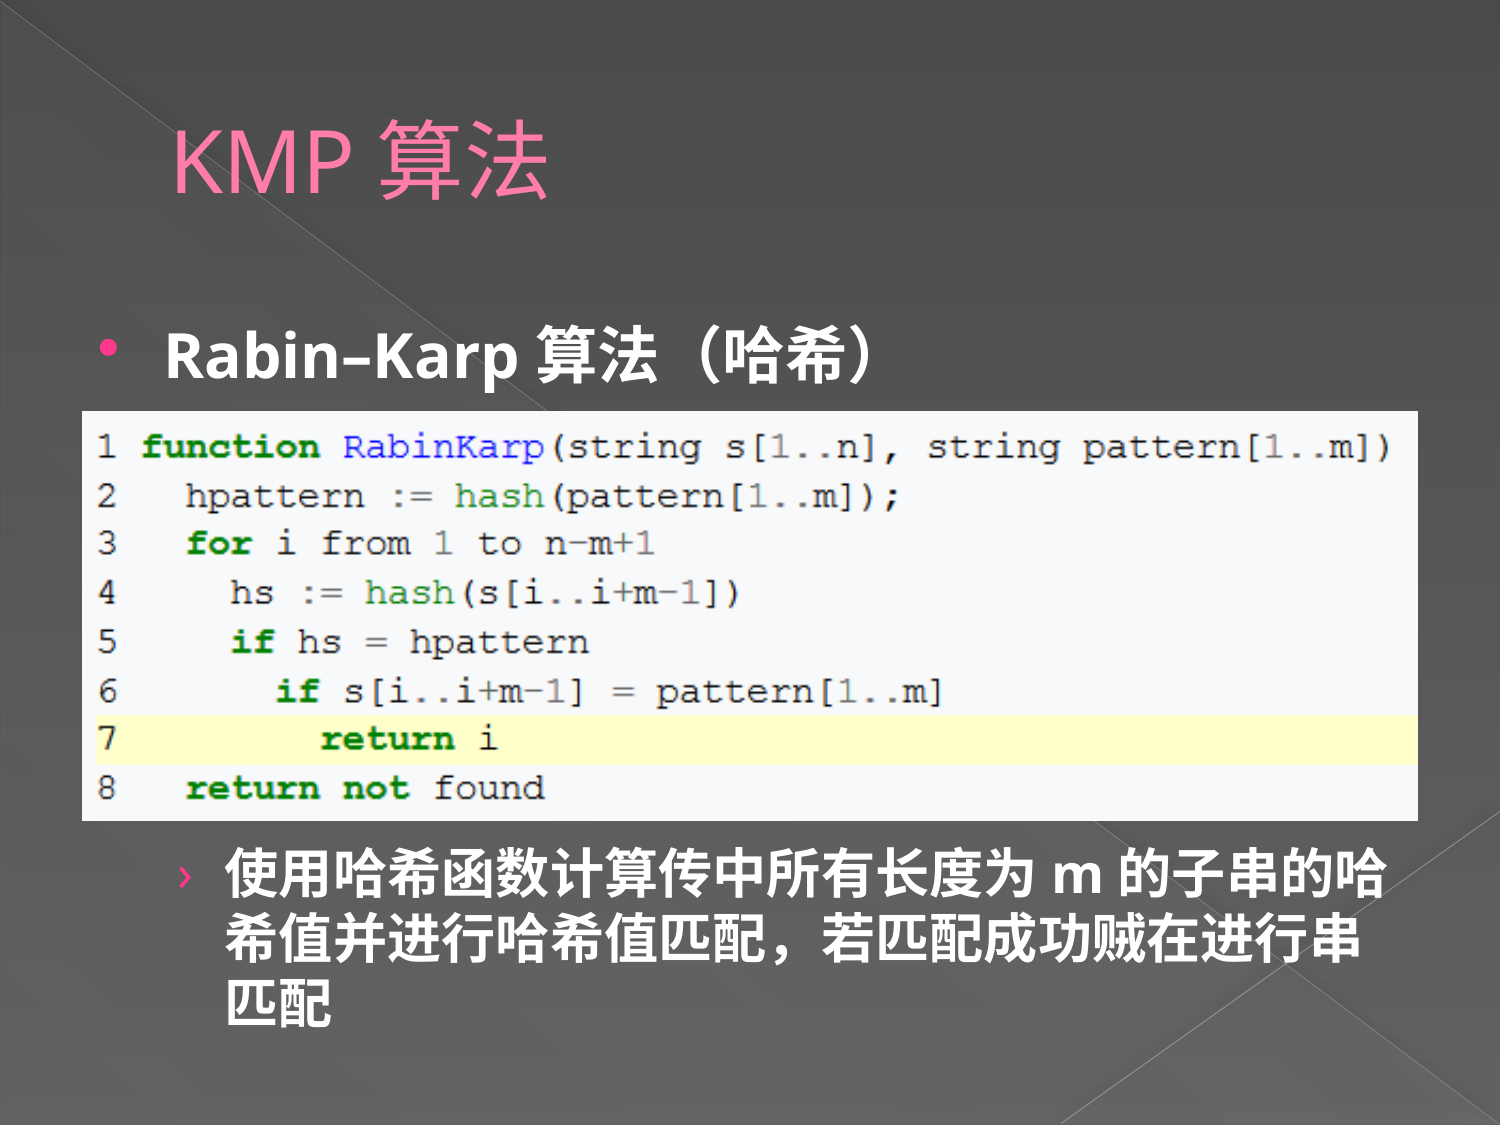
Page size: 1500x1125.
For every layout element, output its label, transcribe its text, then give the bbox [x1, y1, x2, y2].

picture [81, 411, 1419, 821]
list Rabin–Karp算法（哈希） 使用哈希函数计算传中所有长度为m的子串的哈希值并进行哈希值匹配，若匹配成功贼在进行串匹配 [75, 308, 1425, 1059]
title KMP算法 [75, 43, 1425, 274]
